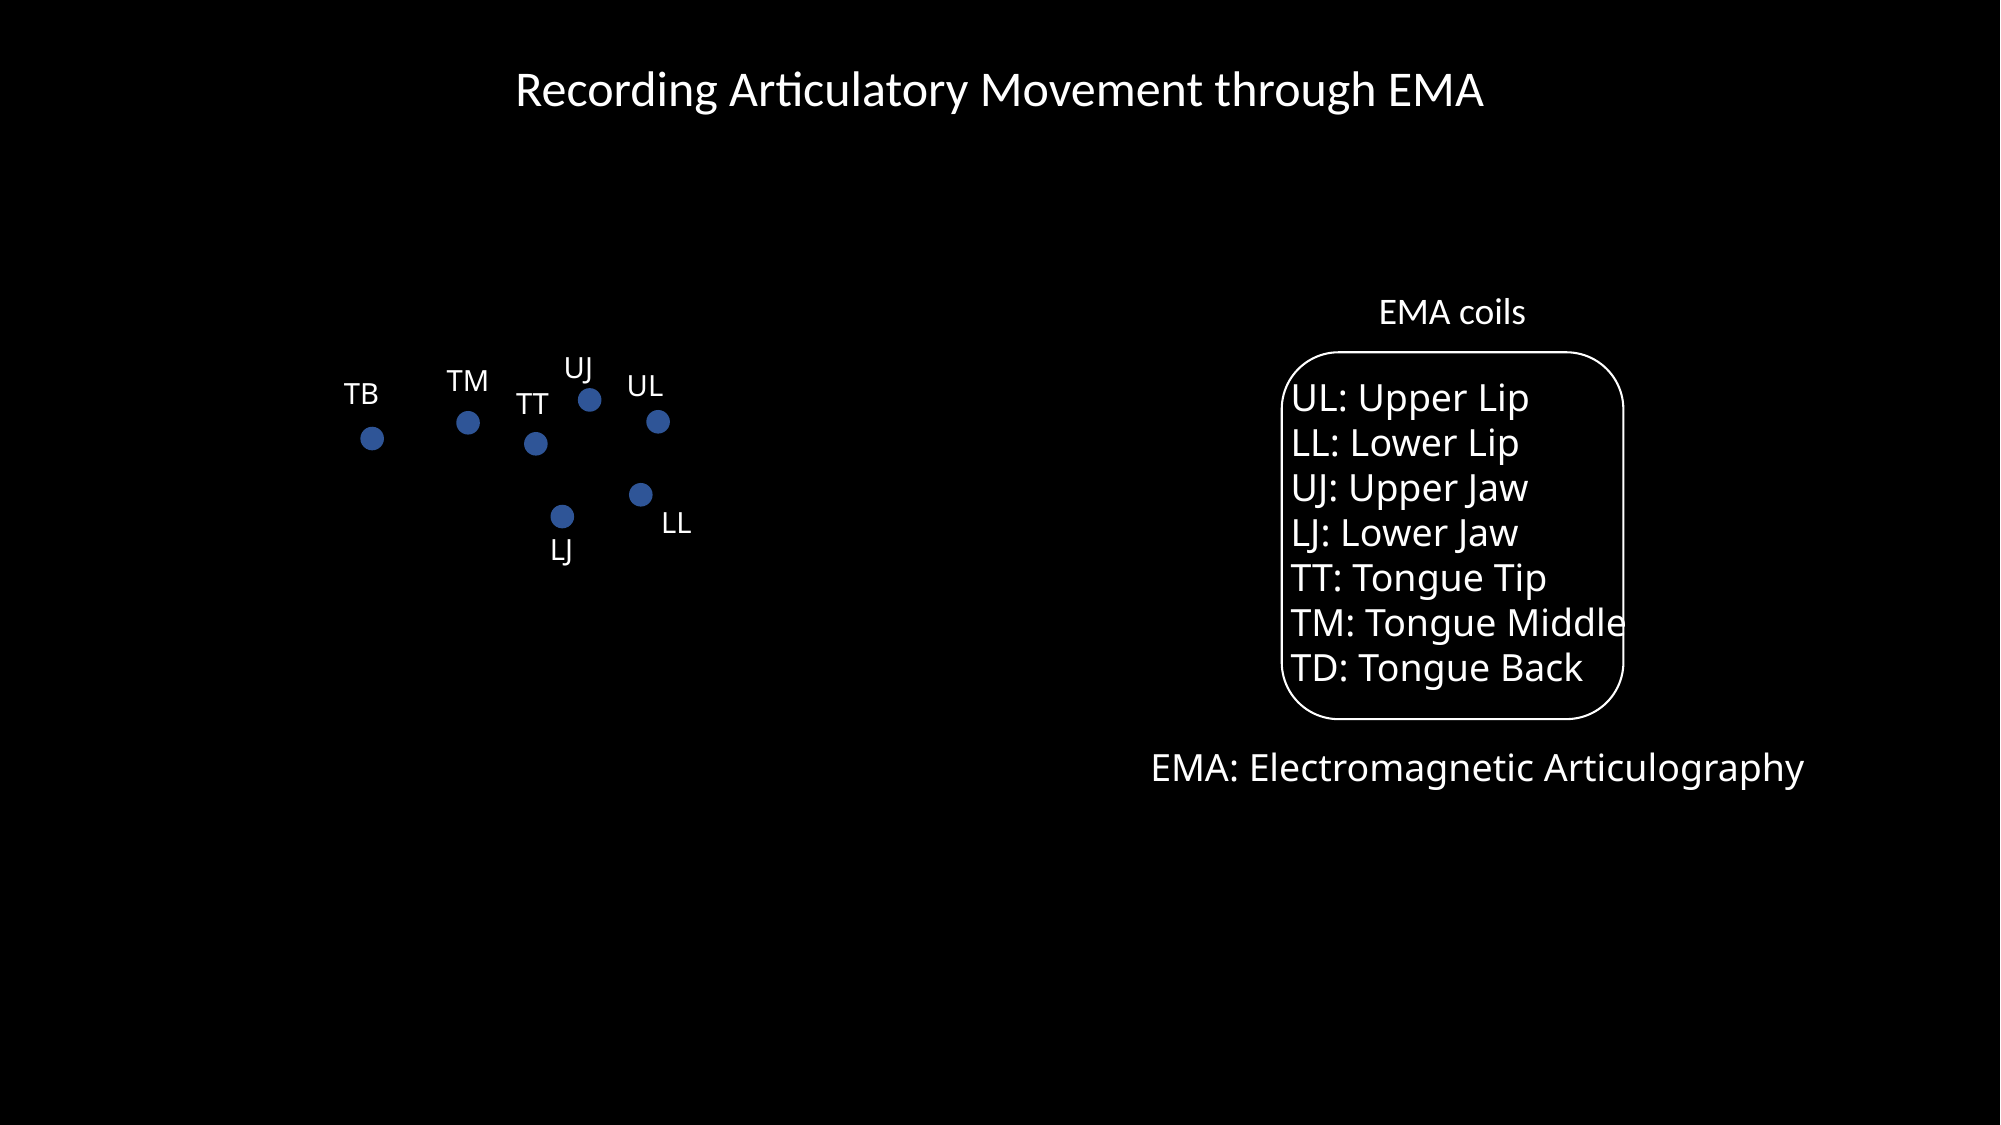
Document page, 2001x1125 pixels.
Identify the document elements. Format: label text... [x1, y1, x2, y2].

text_box [359, 425, 386, 452]
text_box EMA coils [1363, 279, 1542, 340]
text_box [549, 503, 576, 523]
text_box UL [611, 360, 679, 410]
text_box LJ [535, 523, 589, 574]
text_box [1300, 351, 1606, 366]
text_box LL [646, 496, 707, 547]
text_box UL: Upper Lip LL: Lower Lip UJ: Upper Jaw LJ: Lower Jaw TT: Tongue Tip TM: Tongue Middle TD: Tongue Back [1275, 366, 1642, 697]
text_box [1292, 697, 1613, 721]
text_box [576, 392, 603, 413]
text_box EMA: Electromagnetic Articulography [1135, 736, 1820, 797]
text_box [455, 409, 481, 436]
text_box UJ [548, 341, 608, 392]
text_box [523, 430, 549, 457]
text_box [645, 410, 671, 435]
text_box TT [501, 378, 564, 428]
text_box [627, 481, 654, 508]
text_box TM [431, 355, 505, 405]
text_box Recording Articulatory Movement through EMA [500, 48, 1500, 124]
text_box TB [329, 367, 394, 418]
